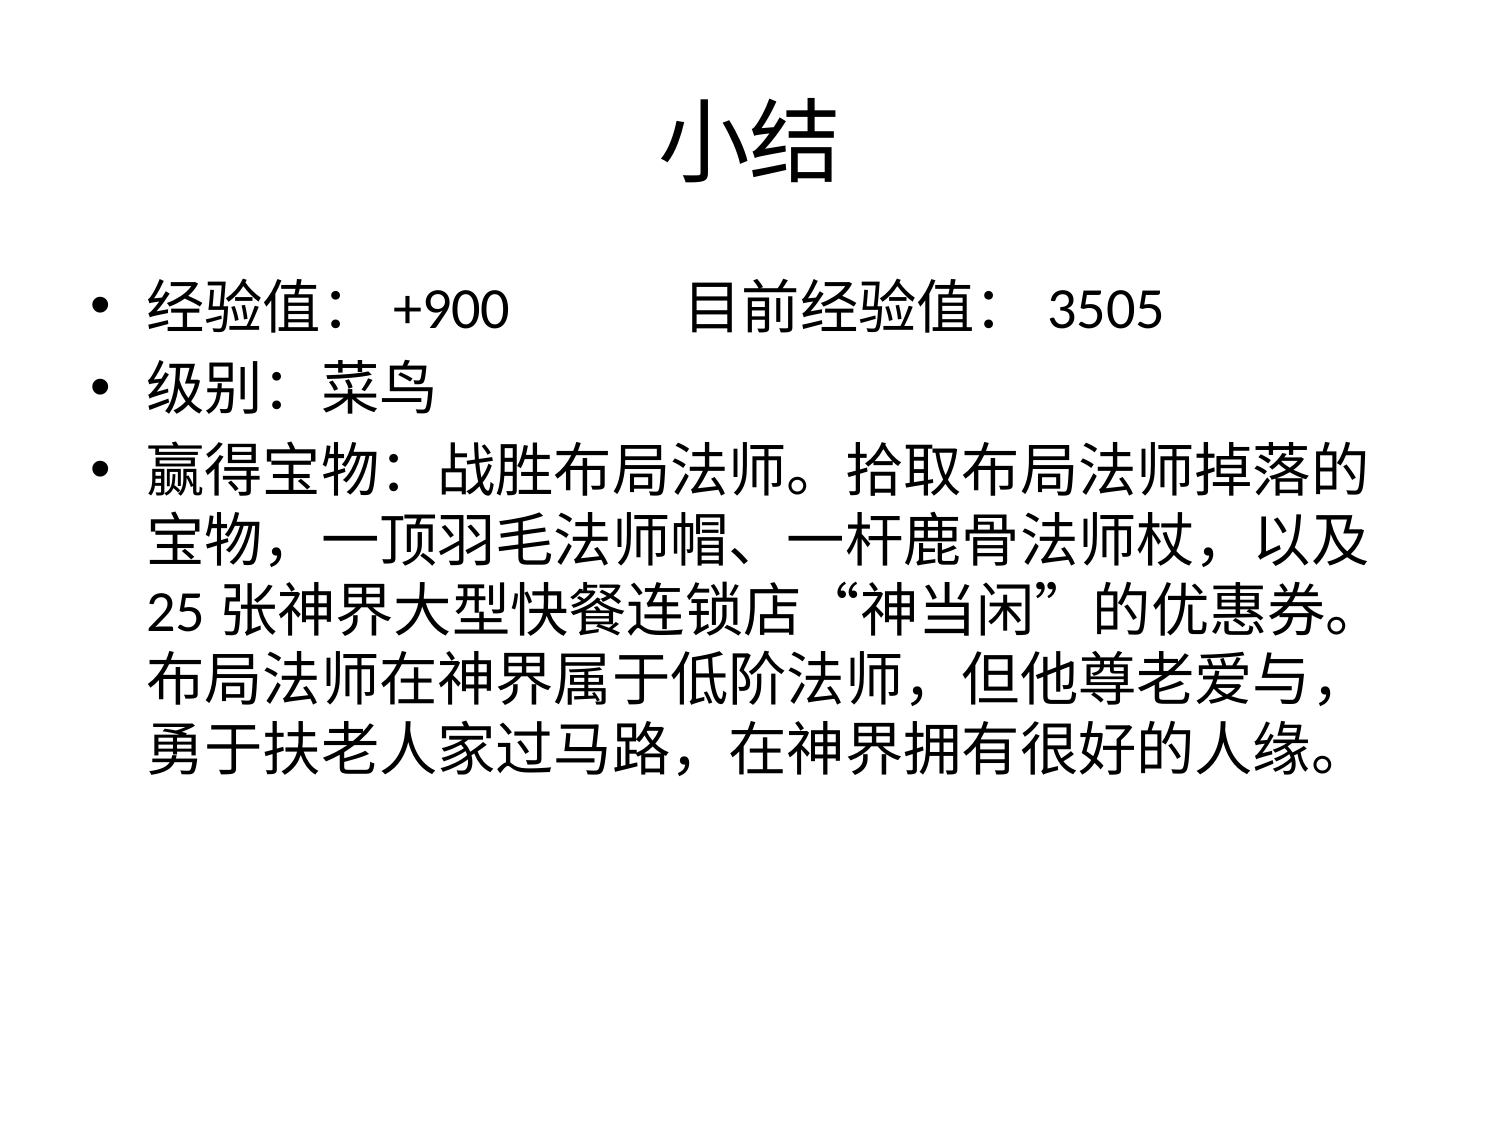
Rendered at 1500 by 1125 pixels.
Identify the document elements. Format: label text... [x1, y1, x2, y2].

list 经验值：+900 目前经验值：3505 级别：菜鸟 赢得宝物：战胜布局法师。拾取布局法师掉落的宝物，一顶羽毛法师帽、一杆鹿骨法师杖，以及25张神界大型快餐连锁店“神当闲”的优惠券。布局法师在神界属于低阶法师，但他尊老爱与，勇于扶老人家过马路，在神界拥有很好的人缘。 [75, 262, 1425, 1005]
title 小结 [75, 45, 1425, 233]
